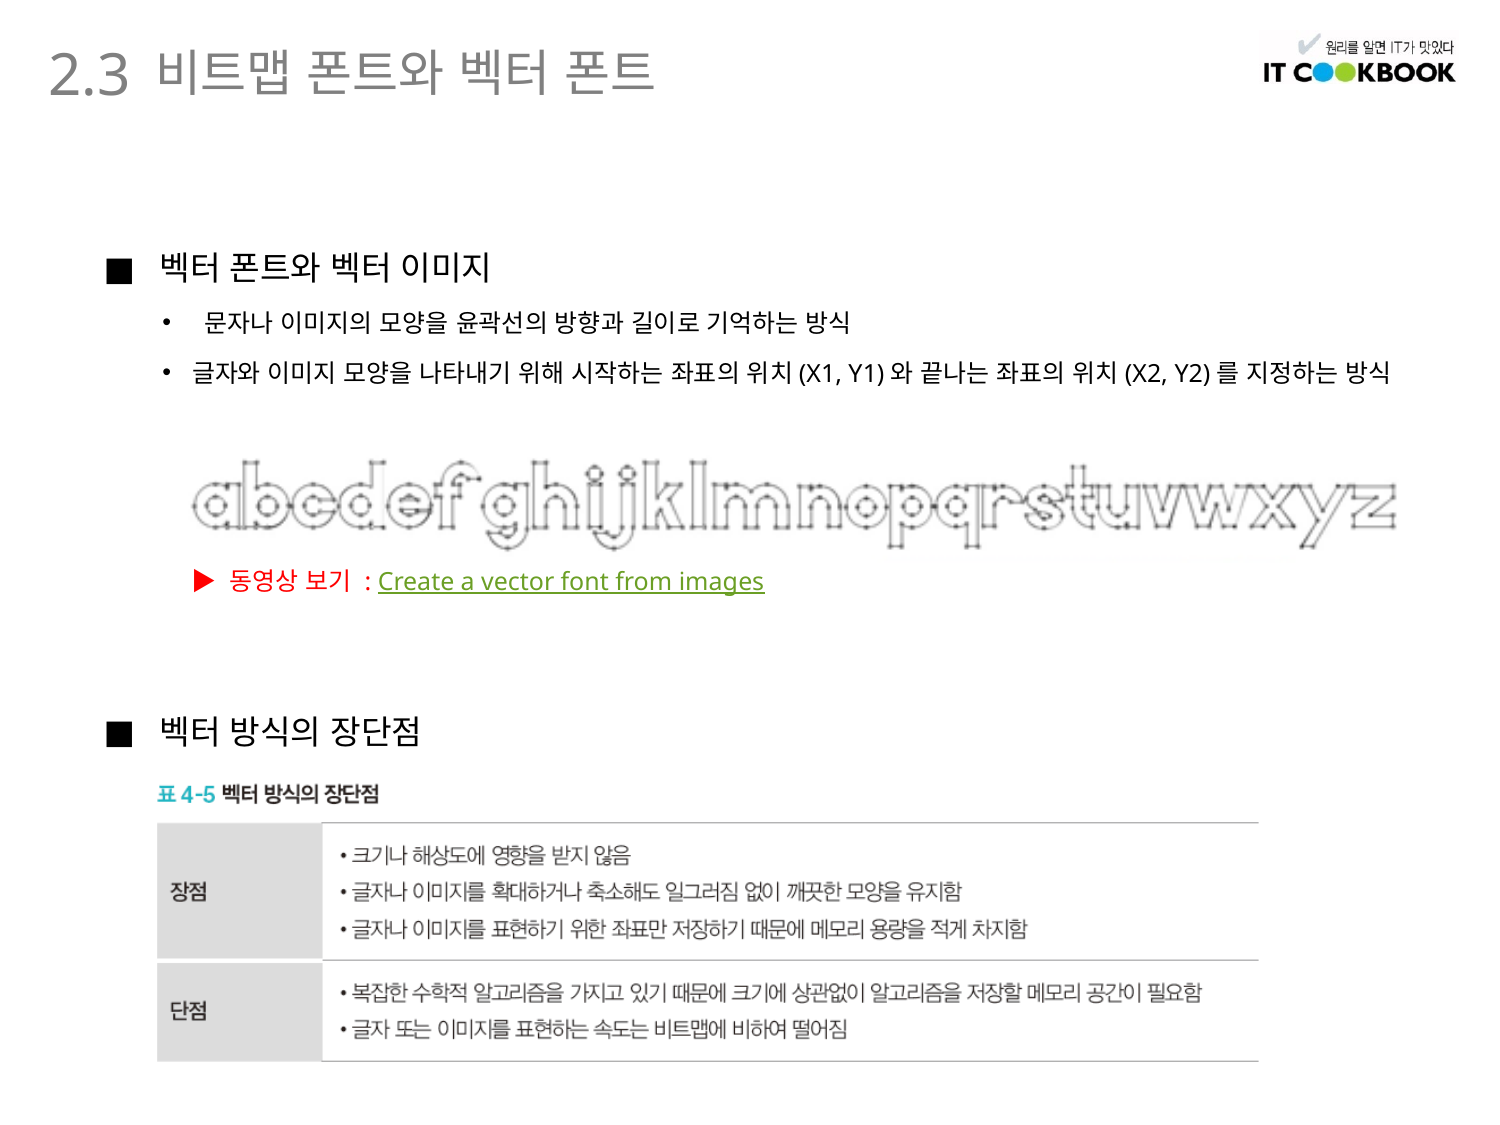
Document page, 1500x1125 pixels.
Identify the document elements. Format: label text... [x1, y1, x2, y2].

picture [1259, 30, 1459, 84]
text_box 2.3 [41, 44, 184, 130]
list 벡터 폰트와 벡터 이미지 문자나 이미지의 모양을 윤곽선의 방향과 길이로 기억하는 방식 글자와 이미지 모양을 나타내기 위해 시작하는 좌표의 위치(X1, Y1)와 끝나는 좌표의 위치(X2, Y2)를 지정하는 방식 벡터 방식의 장단점 [88, 219, 1424, 988]
text_box 비트맵 폰트와 벡터 폰트 [147, 41, 858, 127]
text_box ▶ 동영상 보기 : Create a vector font from images [176, 557, 780, 607]
picture [147, 770, 1270, 1071]
picture [182, 444, 1401, 563]
